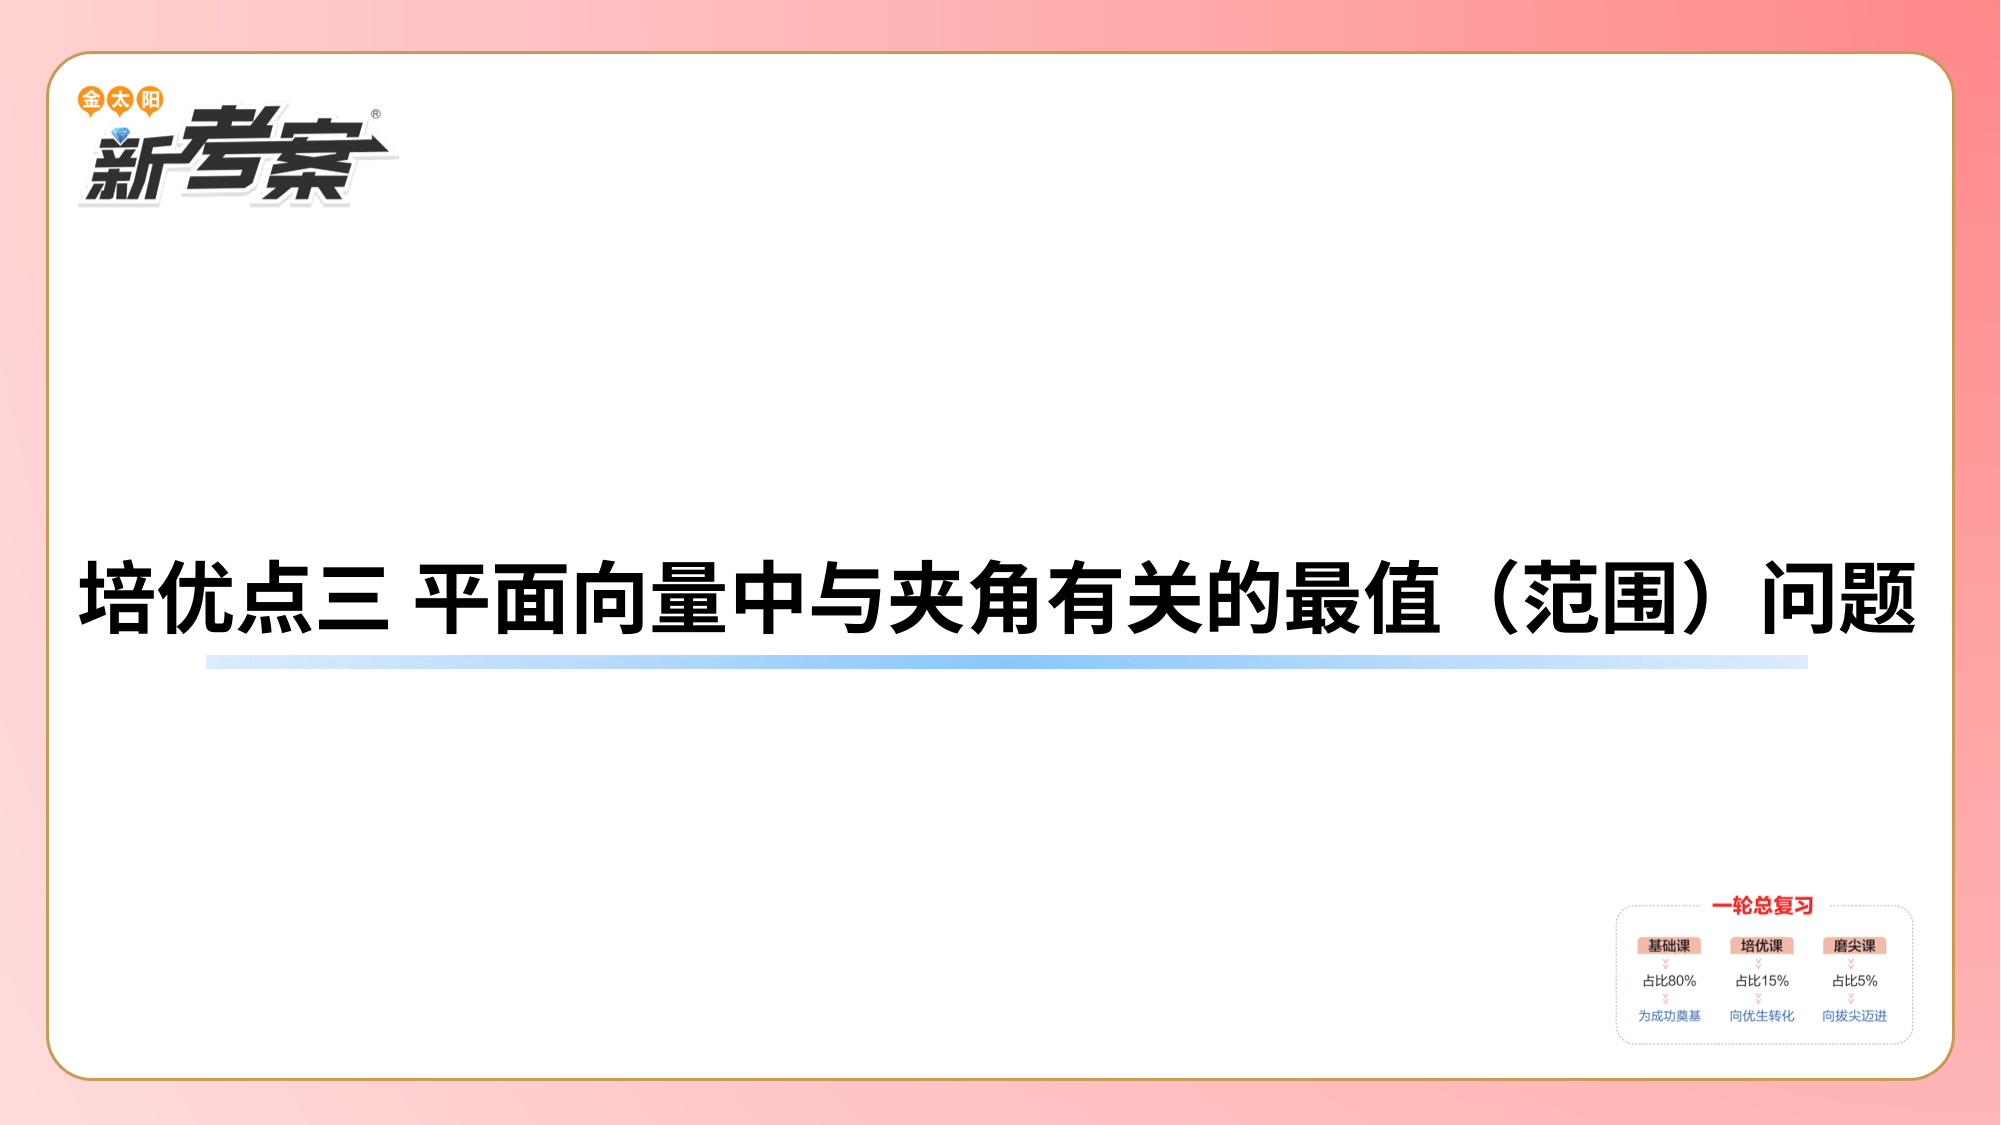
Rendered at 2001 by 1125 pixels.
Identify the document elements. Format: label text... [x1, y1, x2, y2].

picture [0, 0, 2000, 1125]
text_box 培优点三 平面向量中与夹角有关的最值（范围）问题 [46, 525, 1949, 644]
